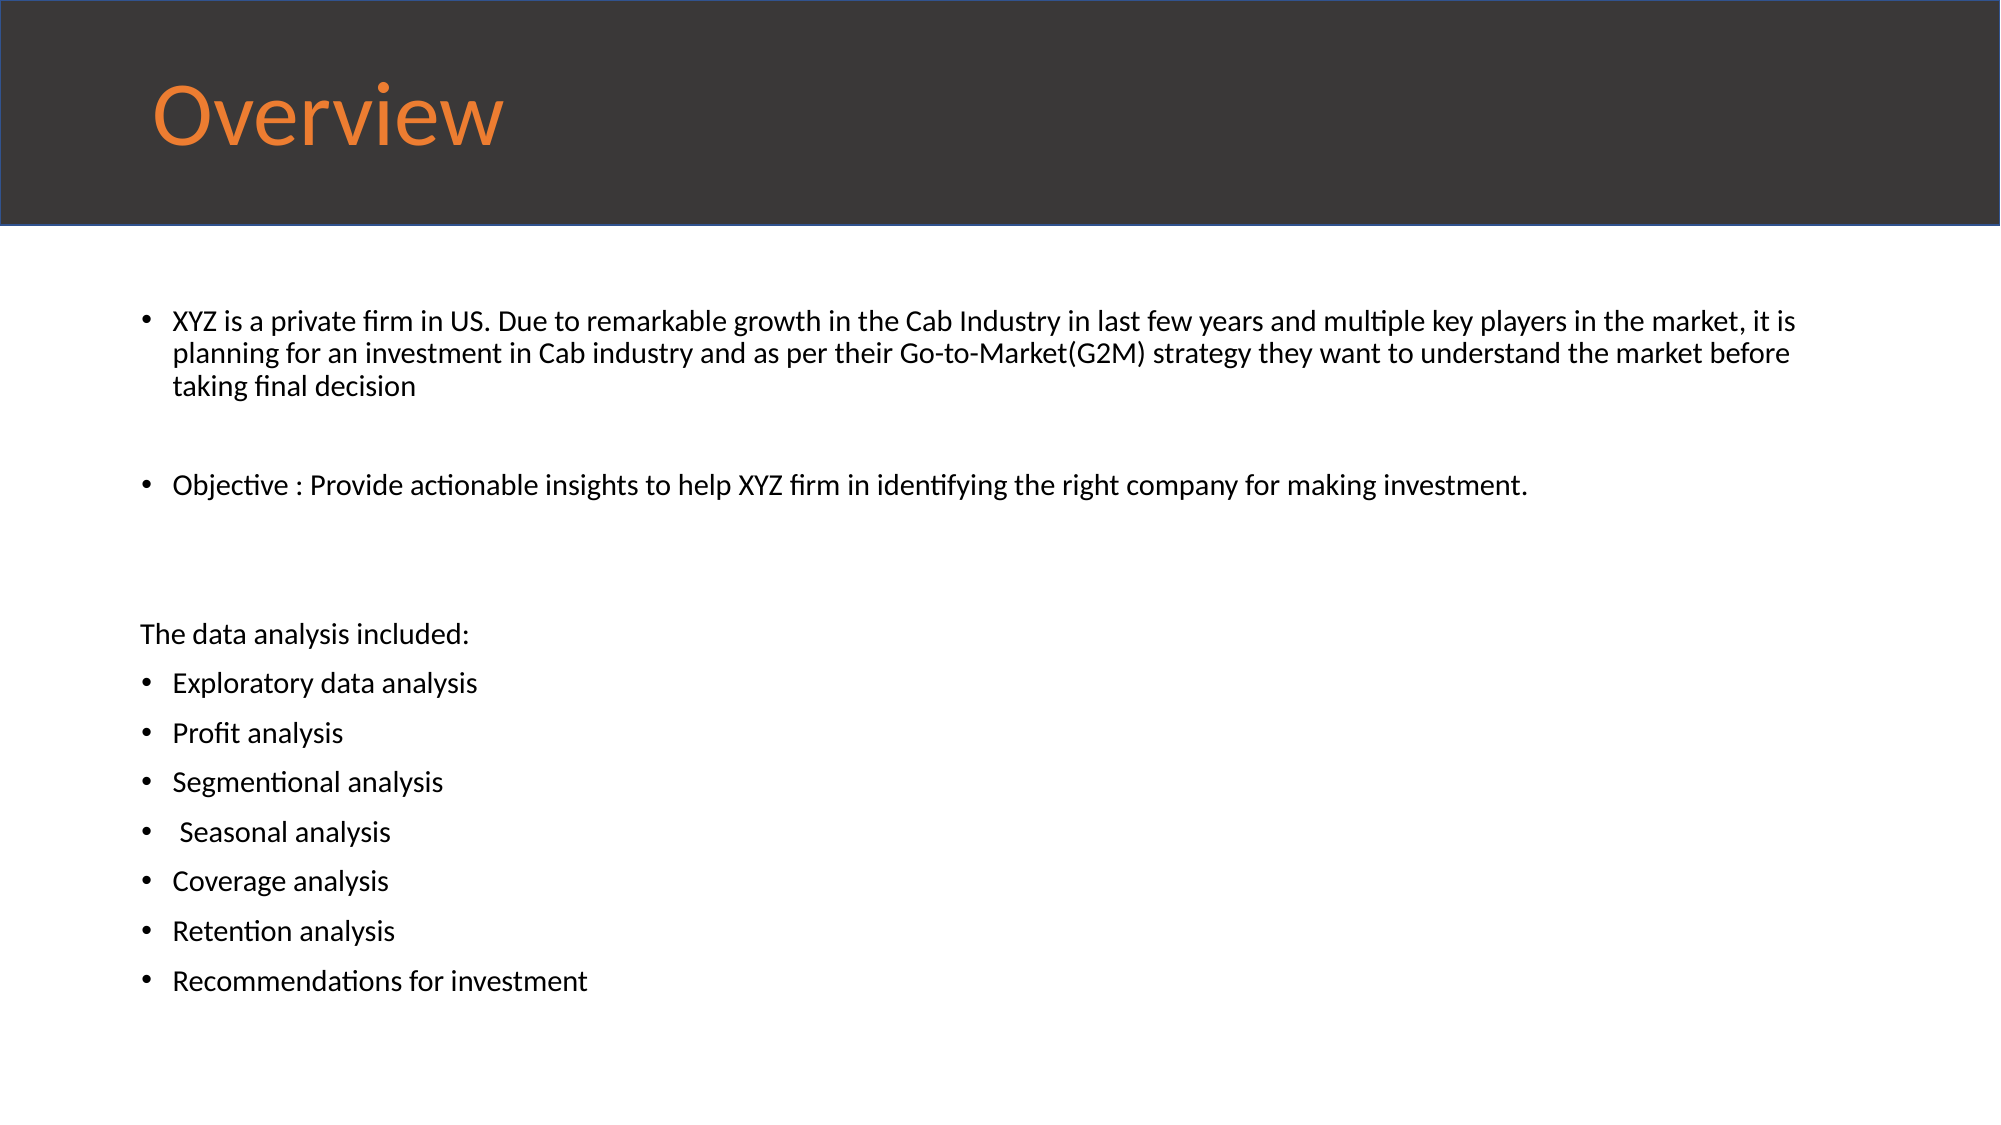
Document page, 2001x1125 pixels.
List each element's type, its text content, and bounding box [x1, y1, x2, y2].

text_box [0, 0, 2000, 225]
title Overview [137, 7, 1863, 225]
list XYZ is a private firm in US. Due to remarkable growth in the Cab Industry in last few years and multiple key players in the market, it is planning for an investment in Cab industry and as per their Go-to-Market(G2M) strategy they want to understand the market before taking final decision Objective : Provide actionable insights to help XYZ firm in identifying the right company for making investment. The data analysis included: Exploratory data analysis Profit analysis Segmentional analysis Seasonal analysis Coverage analysis Retention analysis Recommendations for investment [125, 297, 1850, 1012]
